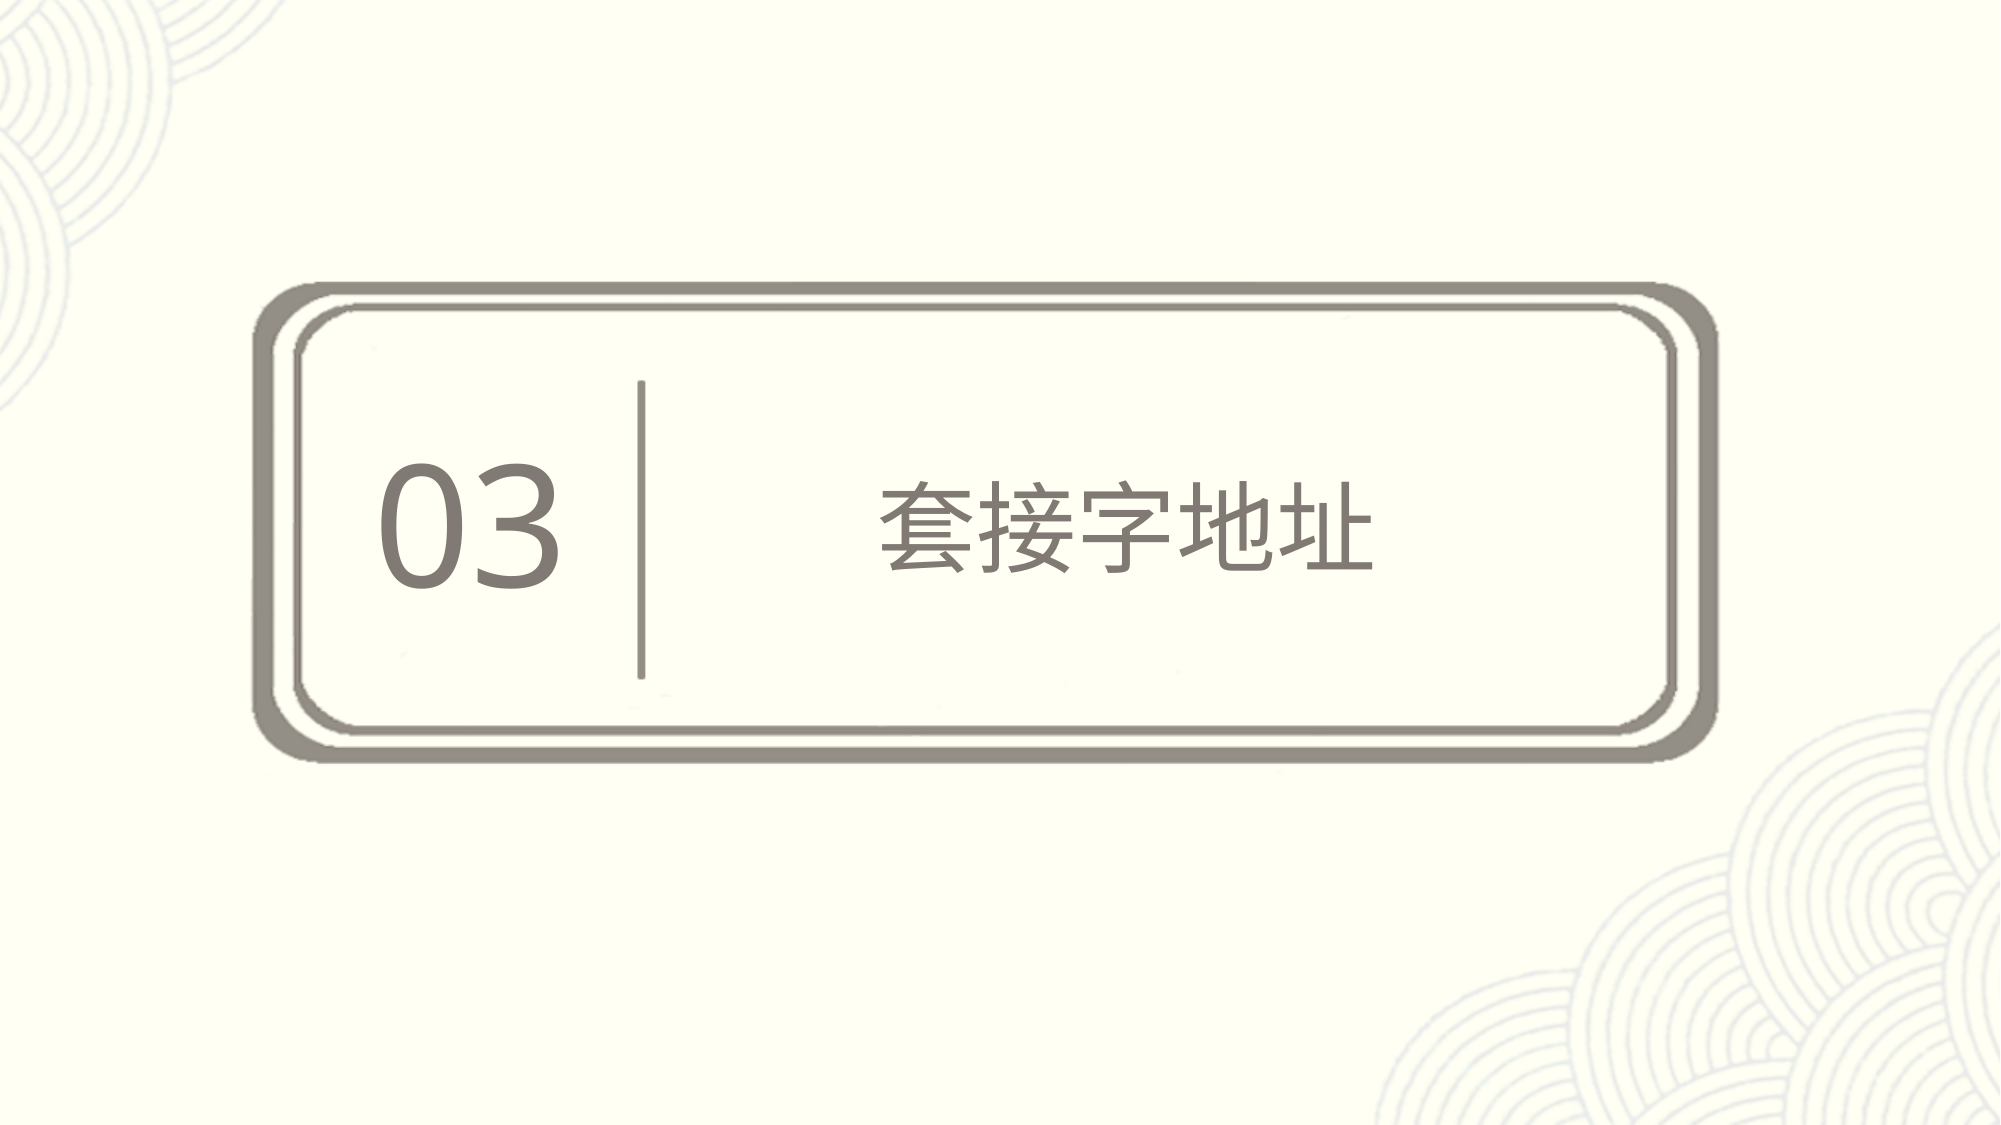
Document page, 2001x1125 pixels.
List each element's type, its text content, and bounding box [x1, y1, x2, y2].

text_box 套接字地址 [711, 471, 1818, 595]
list 03 [222, 432, 569, 636]
picture [0, 0, 2001, 1125]
